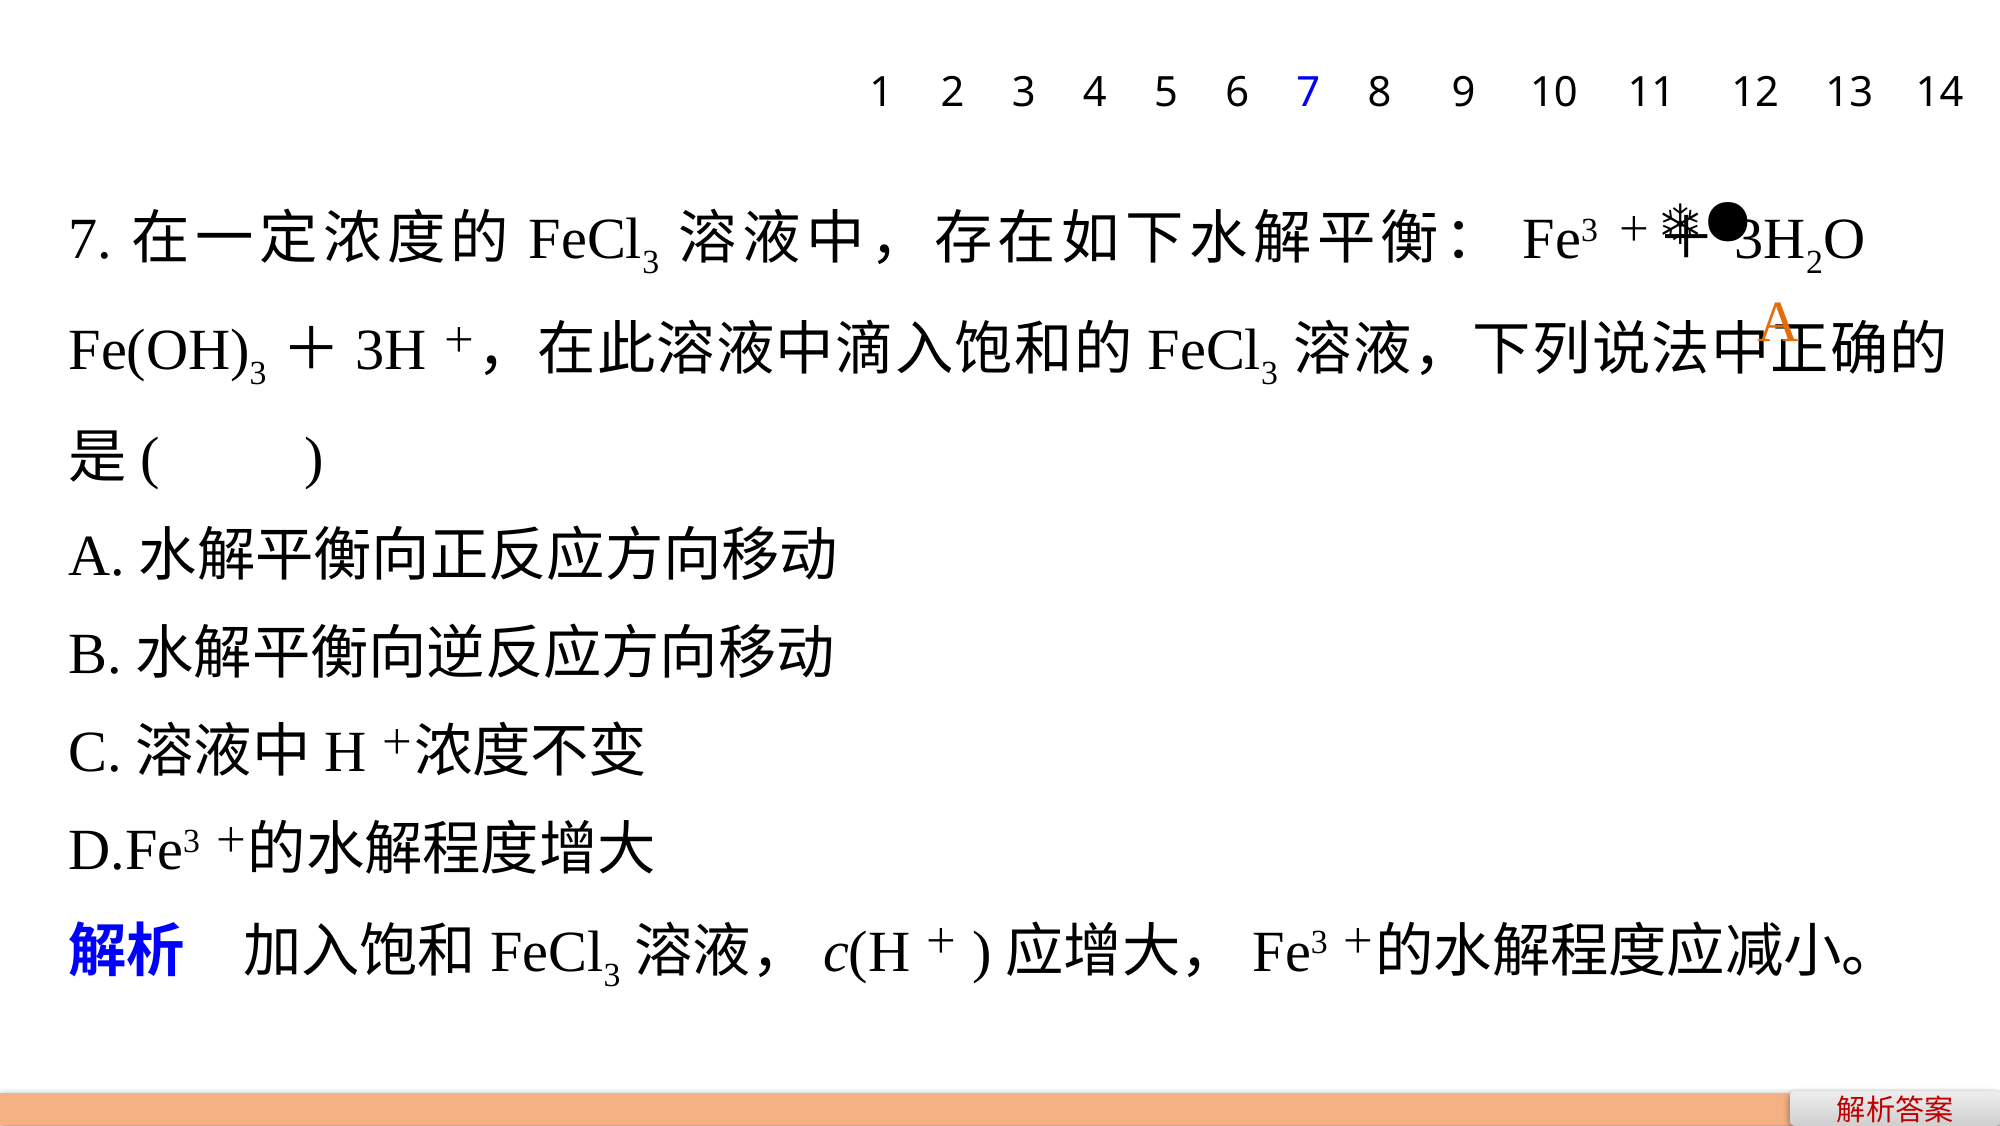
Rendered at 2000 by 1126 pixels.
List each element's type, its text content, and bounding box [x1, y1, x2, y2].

text_box 7 [1281, 42, 1341, 137]
text_box 2 [925, 42, 985, 137]
text_box 9 [1423, 42, 1496, 137]
text_box 13 [1811, 42, 1894, 137]
text_box 6 [1210, 42, 1270, 137]
text_box 10 [1507, 42, 1599, 137]
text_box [1660, 174, 1787, 282]
text_box 7.在一定浓度的FeCl3溶液中，存在如下水解平衡：Fe3＋＋3H2O Fe(OH)3＋3H＋，在此溶液中滴入饱和的FeCl3溶液，下列说法中正确的是( ) A.水解平衡向正反应方向移动 B.水解平衡向逆反应方向移动 C.溶液中H＋浓度不变 D.Fe3＋的水解程度增大 解析 加入饱和FeCl3溶液，c(H＋)应增大，Fe3＋的水解程度应减小。 [53, 160, 1963, 1001]
text_box A [1742, 275, 1815, 361]
text_box 12 [1707, 42, 1800, 137]
text_box 8 [1352, 42, 1412, 137]
text_box 解析答案 [1788, 1089, 2000, 1126]
text_box 11 [1610, 42, 1696, 137]
text_box 14 [1905, 42, 1984, 137]
text_box 4 [1067, 42, 1127, 137]
text_box 3 [996, 42, 1056, 137]
text_box [0, 1092, 1787, 1126]
text_box 1 [854, 42, 914, 137]
text_box 5 [1139, 42, 1199, 137]
